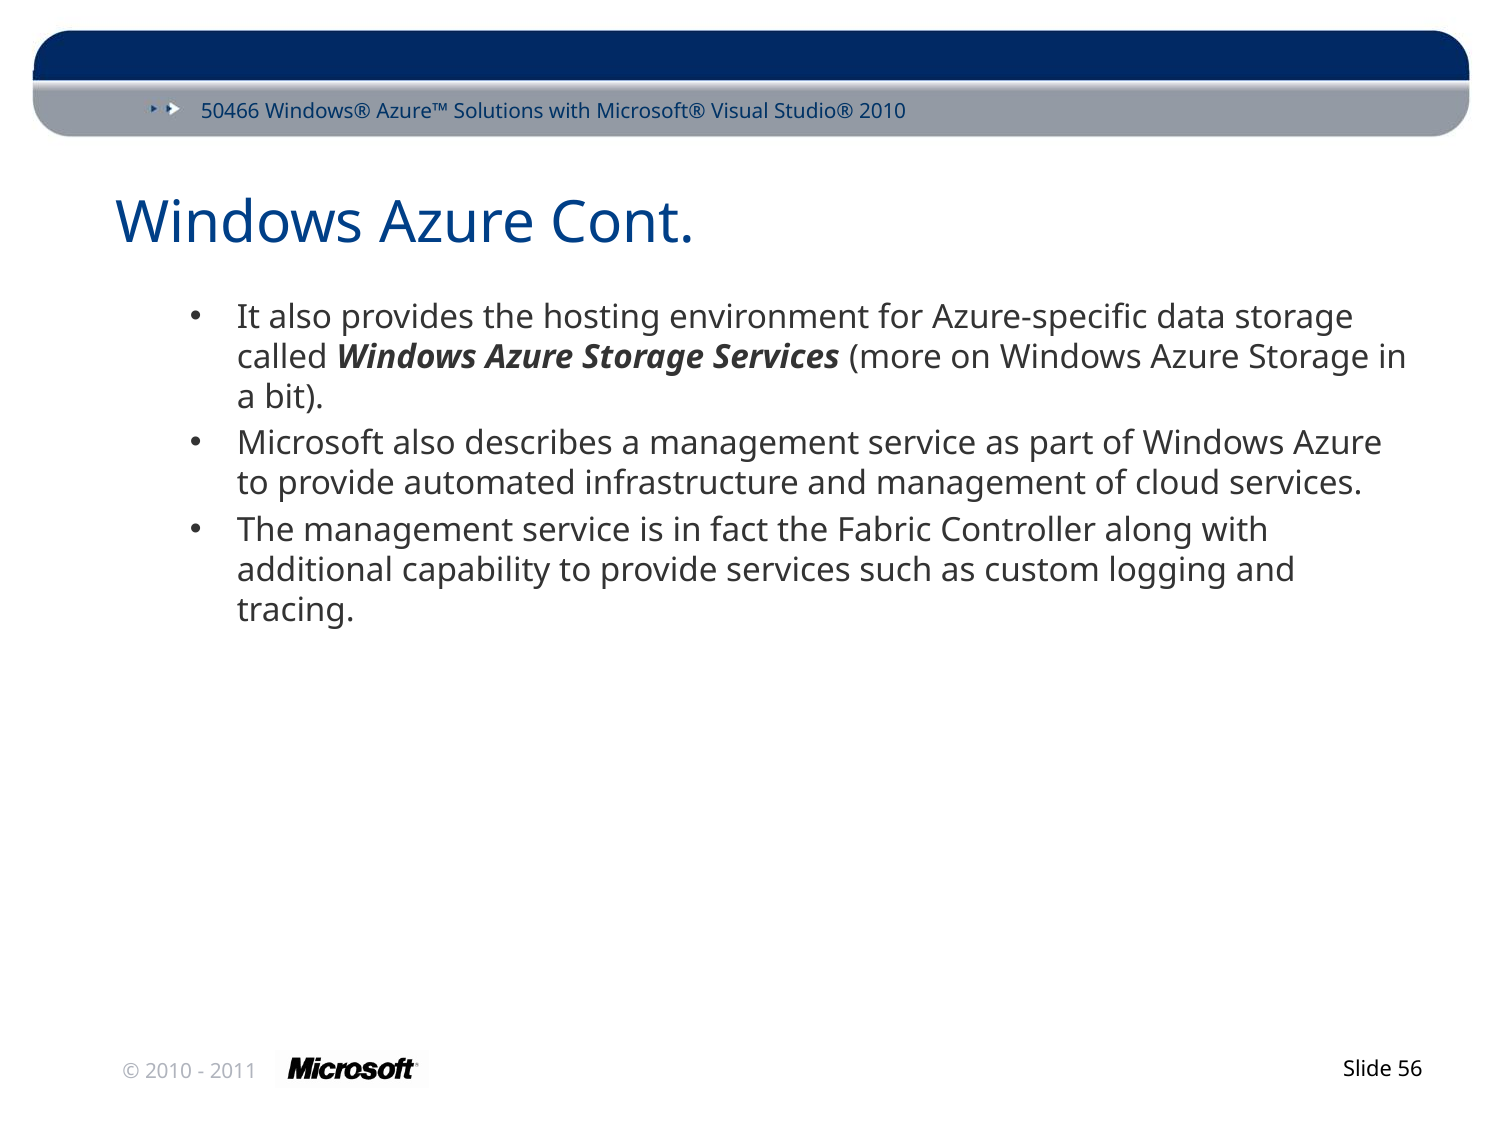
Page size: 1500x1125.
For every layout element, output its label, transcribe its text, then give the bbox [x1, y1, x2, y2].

list It also provides the hosting environment for Azure-specific data storage called Windows Azure Storage Services (more on Windows Azure Storage in a bit). Microsoft also describes a management service as part of Windows Azure to provide automated infrastructure and management of cloud services. The management service is in fact the Fabric Controller along with additional capability to provide services such as custom logging and tracing. [99, 287, 1433, 1025]
picture [0, 1, 1500, 159]
picture [275, 1050, 429, 1088]
title Windows Azure Cont. [100, 143, 1433, 262]
